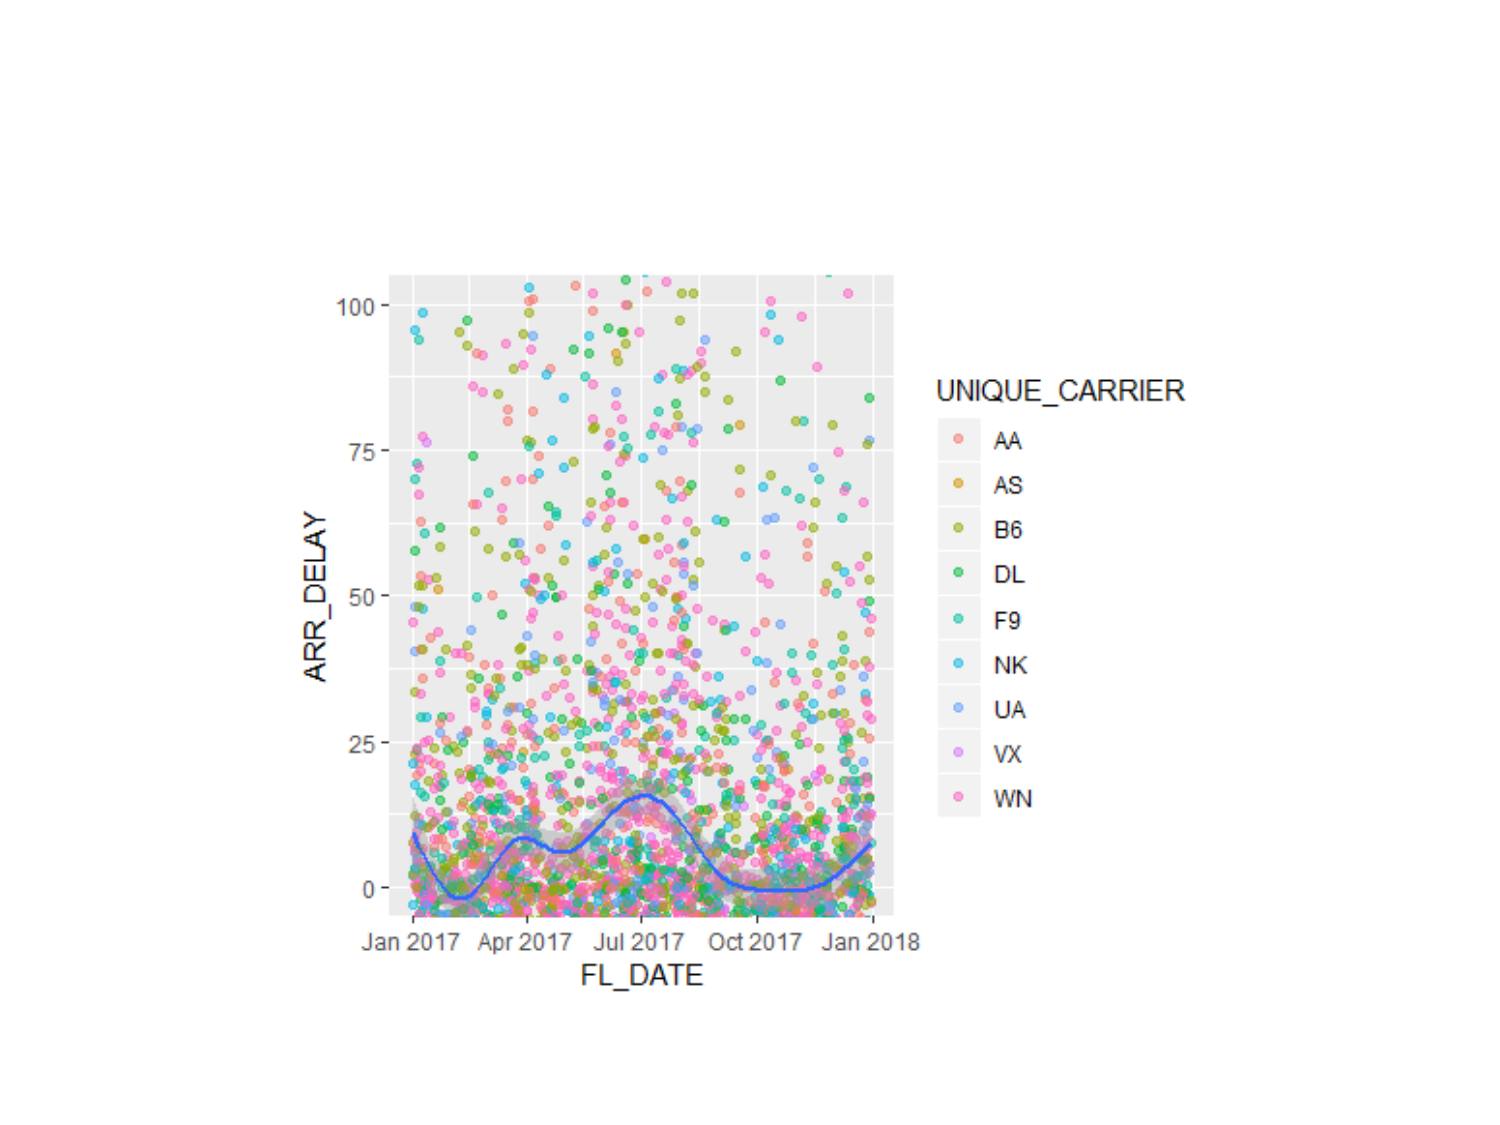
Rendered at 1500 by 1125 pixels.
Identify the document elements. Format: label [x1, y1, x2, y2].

picture [287, 262, 1215, 1005]
